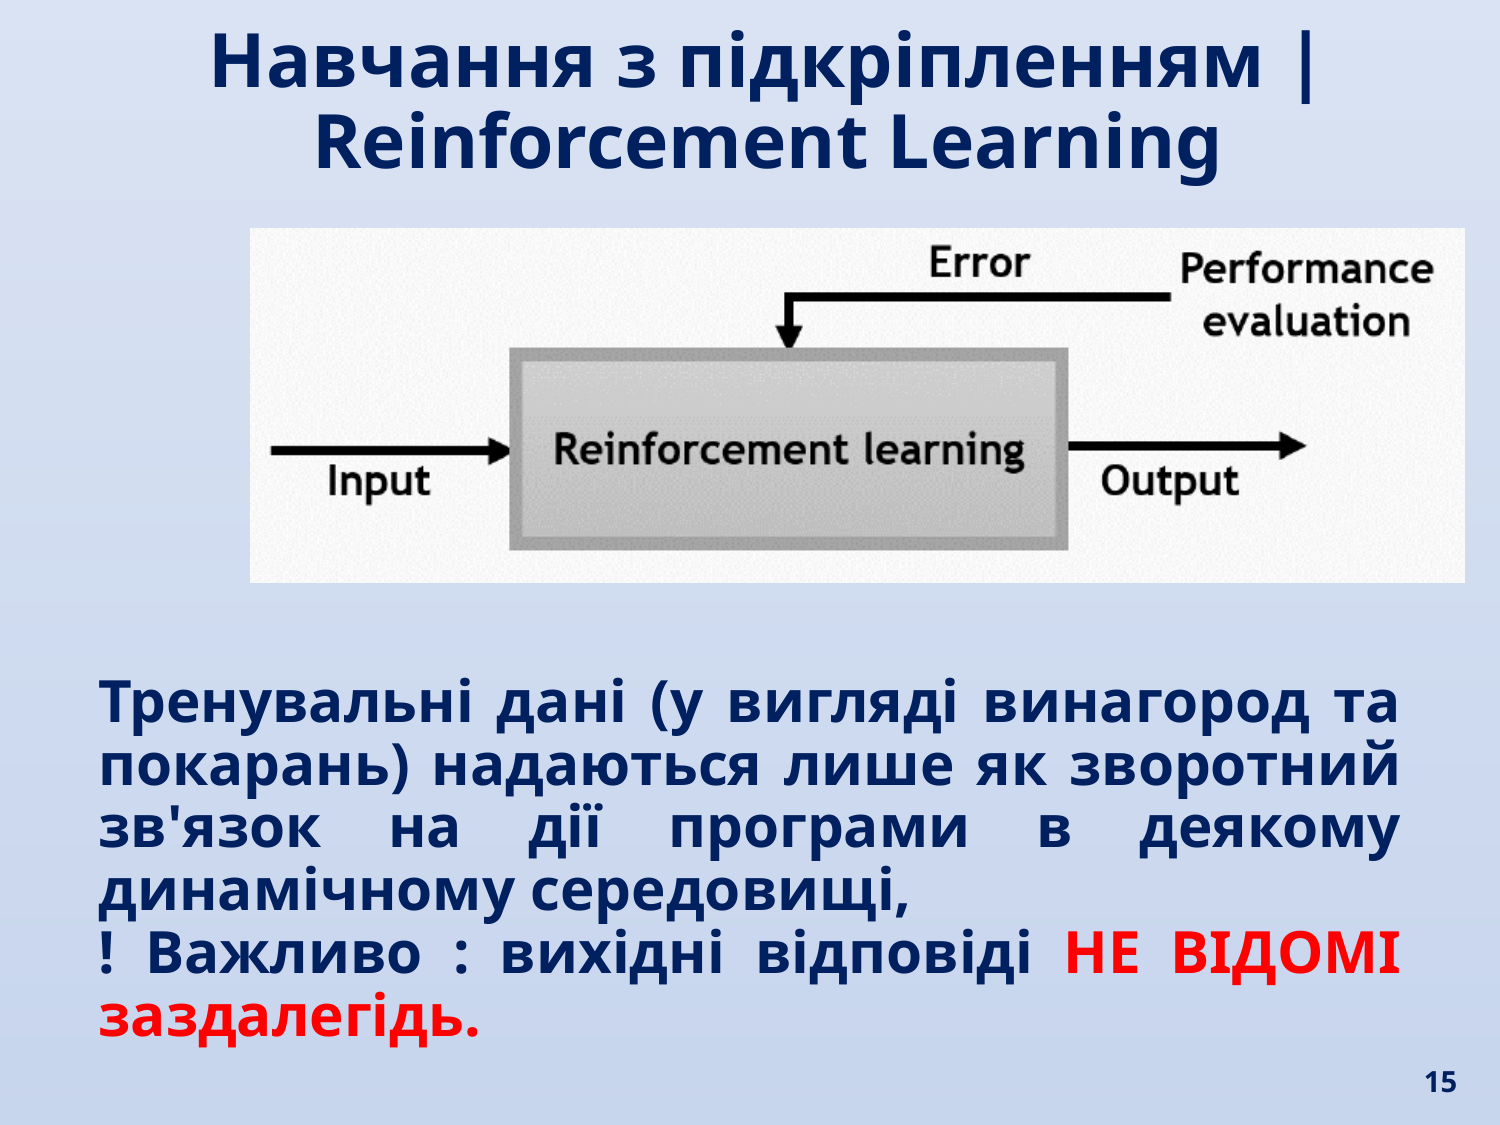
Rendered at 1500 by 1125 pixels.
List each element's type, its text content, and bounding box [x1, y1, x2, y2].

picture [250, 228, 1465, 583]
title Навчання з підкріпленням | Reinforcement Learning [63, 2, 1473, 206]
text_box 15 [1399, 1035, 1473, 1111]
text_box Тренувальні дані (у вигляді винагород та покарань) надаються лише як зворотний зв'язок на дії програми в деякому динамічному середовищі, ! Важливо : вихідні відповіді НЕ ВІДОМІ заздалегідь. [83, 664, 1417, 1057]
